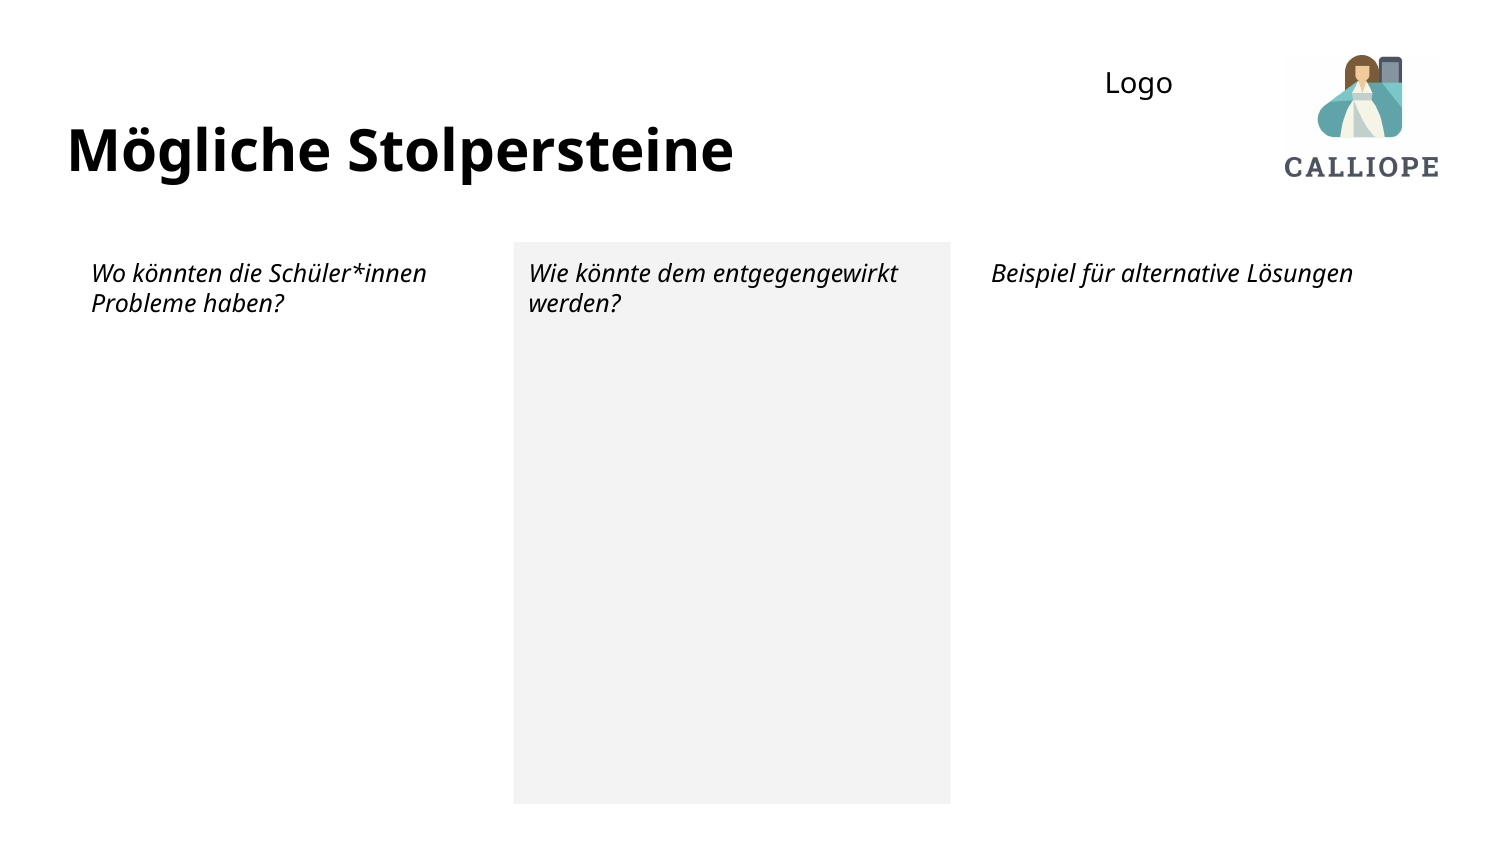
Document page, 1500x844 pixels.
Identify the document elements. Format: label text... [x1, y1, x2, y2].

picture [1285, 54, 1438, 178]
text_box Logo [1089, 49, 1286, 98]
text_box Beispiel für alternative Lösungen [976, 242, 1414, 805]
text_box Mögliche Stolpersteine [51, 98, 1449, 192]
text_box Wie könnte dem entgegengewirkt werden? [513, 242, 951, 805]
text_box Wo könnten die Schüler*innen Probleme haben? [76, 242, 513, 805]
